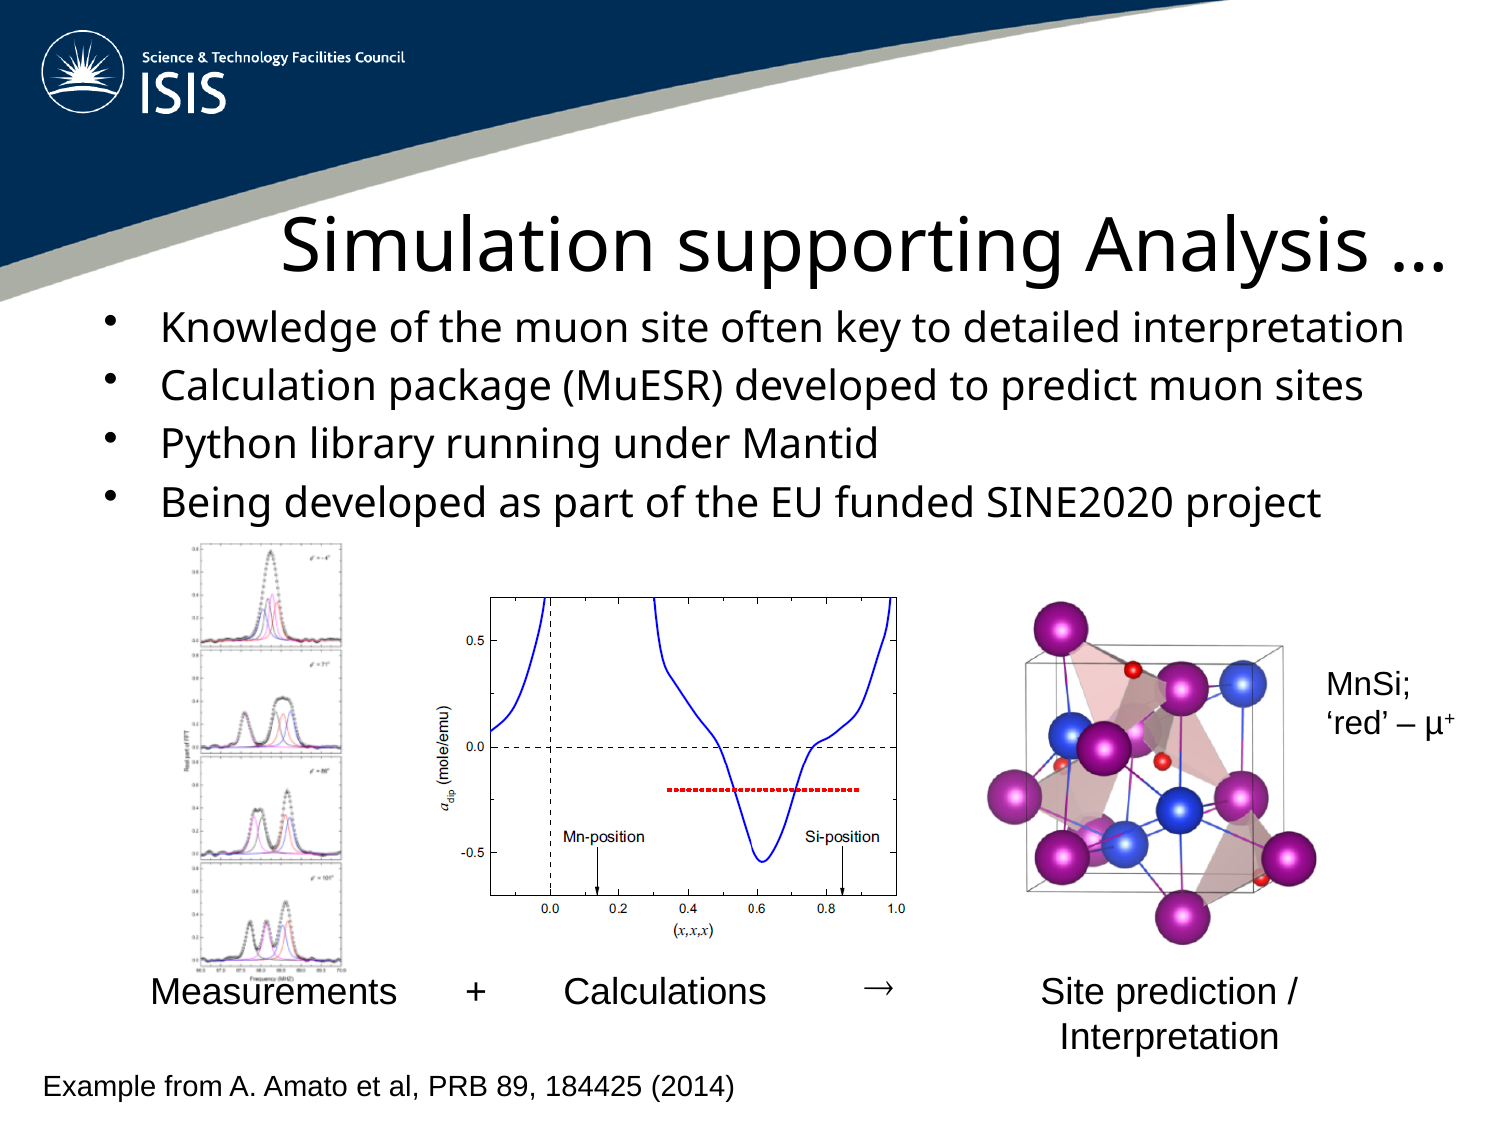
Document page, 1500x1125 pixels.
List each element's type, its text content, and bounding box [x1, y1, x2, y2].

picture [182, 538, 349, 986]
text_box Measurements [135, 959, 413, 1020]
picture [425, 583, 914, 943]
picture [984, 600, 1318, 947]
text_box Example from A. Amato et al, PRB 89, 184425 (2014) [27, 1060, 752, 1110]
text_box MnSi; ‘red’ – µ+ [1322, 654, 1480, 749]
text_box + [450, 959, 502, 1020]
text_box  [849, 954, 910, 1014]
picture [0, 0, 1500, 302]
title Simulation supporting Analysis … [230, 147, 1500, 336]
text_box Calculations [548, 959, 782, 1020]
text_box Site prediction / Interpretation [1025, 959, 1314, 1065]
list Knowledge of the muon site often key to detailed interpretation Calculation package (MuESR) developed to predict muon sites Python library running under Mantid Being developed as part of the EU funded SINE2020 project [88, 293, 1471, 561]
